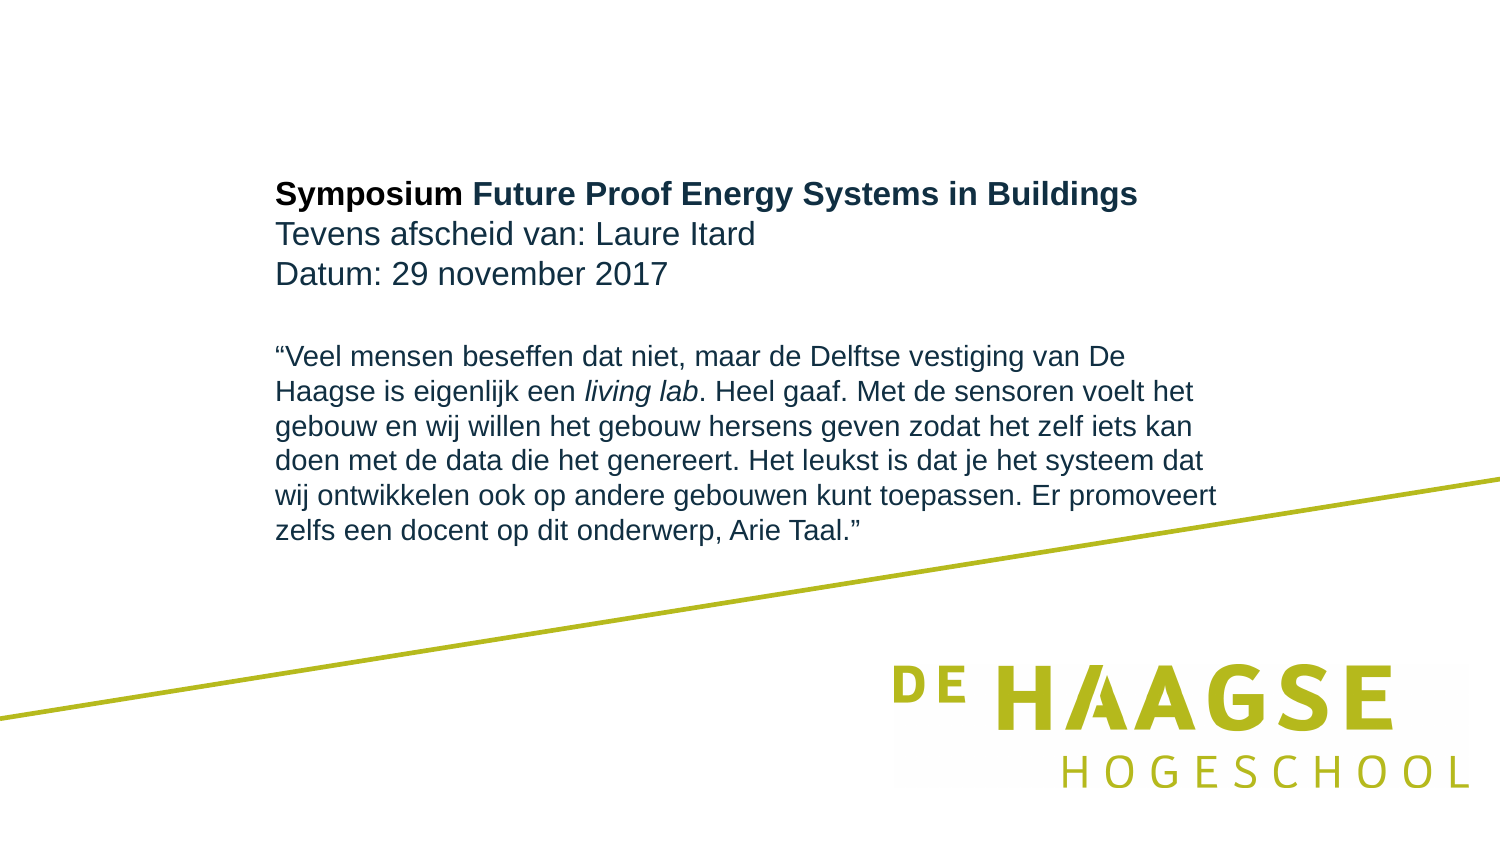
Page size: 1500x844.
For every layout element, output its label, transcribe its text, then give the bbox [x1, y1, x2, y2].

text_box Symposium Future Proof Energy Systems in Buildings Tevens afscheid van: Laure Itard Datum: 29 november 2017 “Veel mensen beseffen dat niet, maar de Delftse vestiging van De Haagse is eigenlijk een living lab. Heel gaaf. Met de sensoren voelt het gebouw en wij willen het gebouw hersens geven zodat het zelf iets kan doen met de data die het genereert. Het leukst is dat je het systeem dat wij ontwikkelen ook op andere gebouwen kunt toepassen. Er promoveert zelfs een docent op dit onderwerp, Arie Taal.” [260, 157, 1251, 477]
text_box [0, 478, 1500, 719]
picture [894, 664, 1469, 788]
